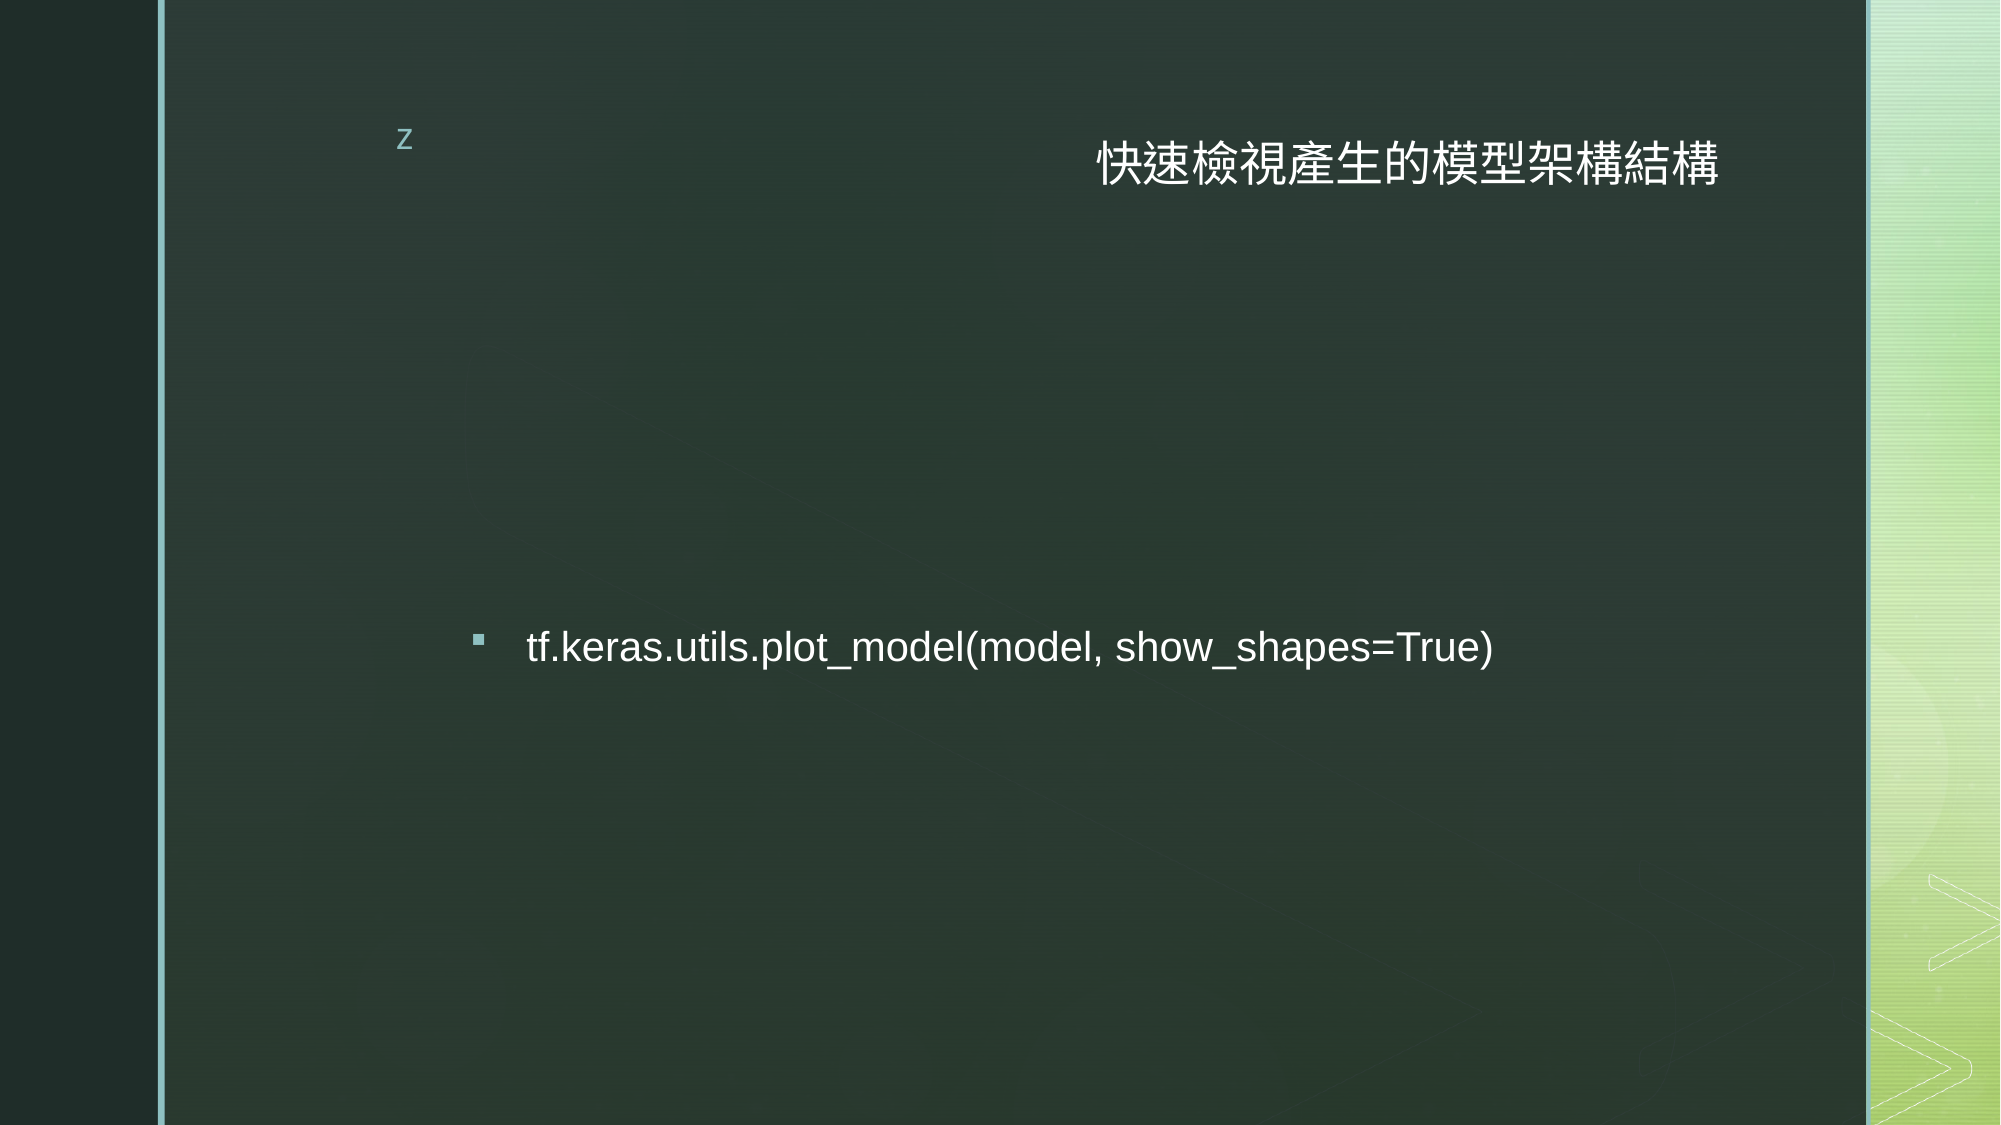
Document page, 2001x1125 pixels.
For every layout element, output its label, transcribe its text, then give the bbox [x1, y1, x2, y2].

list tf.keras.utils.plot_model(model, show_shapes=True) [454, 336, 1734, 993]
title 快速檢視產生的模型架構結構 [428, 132, 1734, 310]
picture [1871, 0, 2001, 1125]
